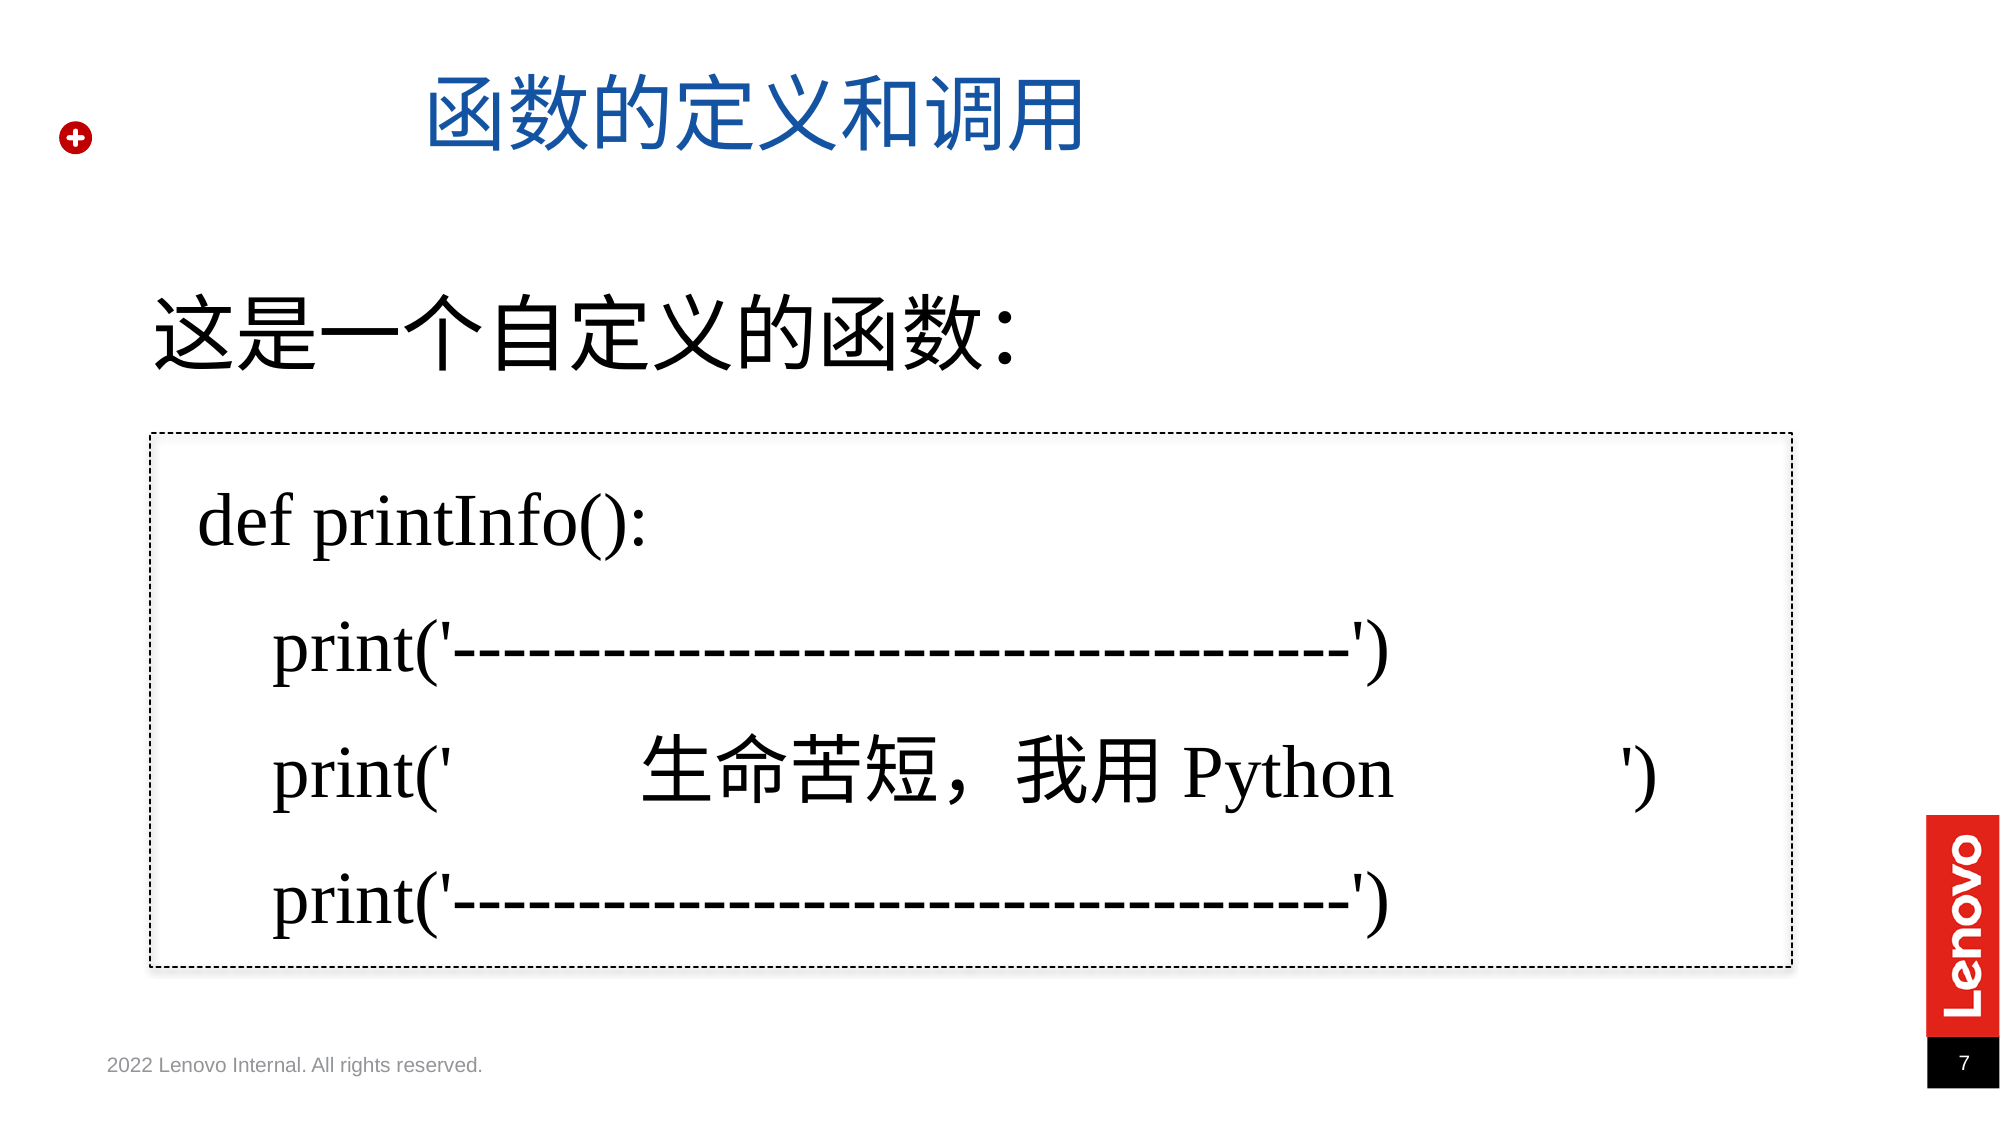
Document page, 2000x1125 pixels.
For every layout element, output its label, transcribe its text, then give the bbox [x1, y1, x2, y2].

text_box 这是一个自定义的函数： [137, 223, 1888, 389]
text_box [149, 432, 1793, 968]
text_box def printInfo(): print('------------------------------------') print(' 生命苦短，我用Python ') print('------------------------------------') [183, 427, 1713, 431]
picture [1926, 815, 2000, 1037]
text_box 函数的定义和调用 [409, 53, 1163, 169]
